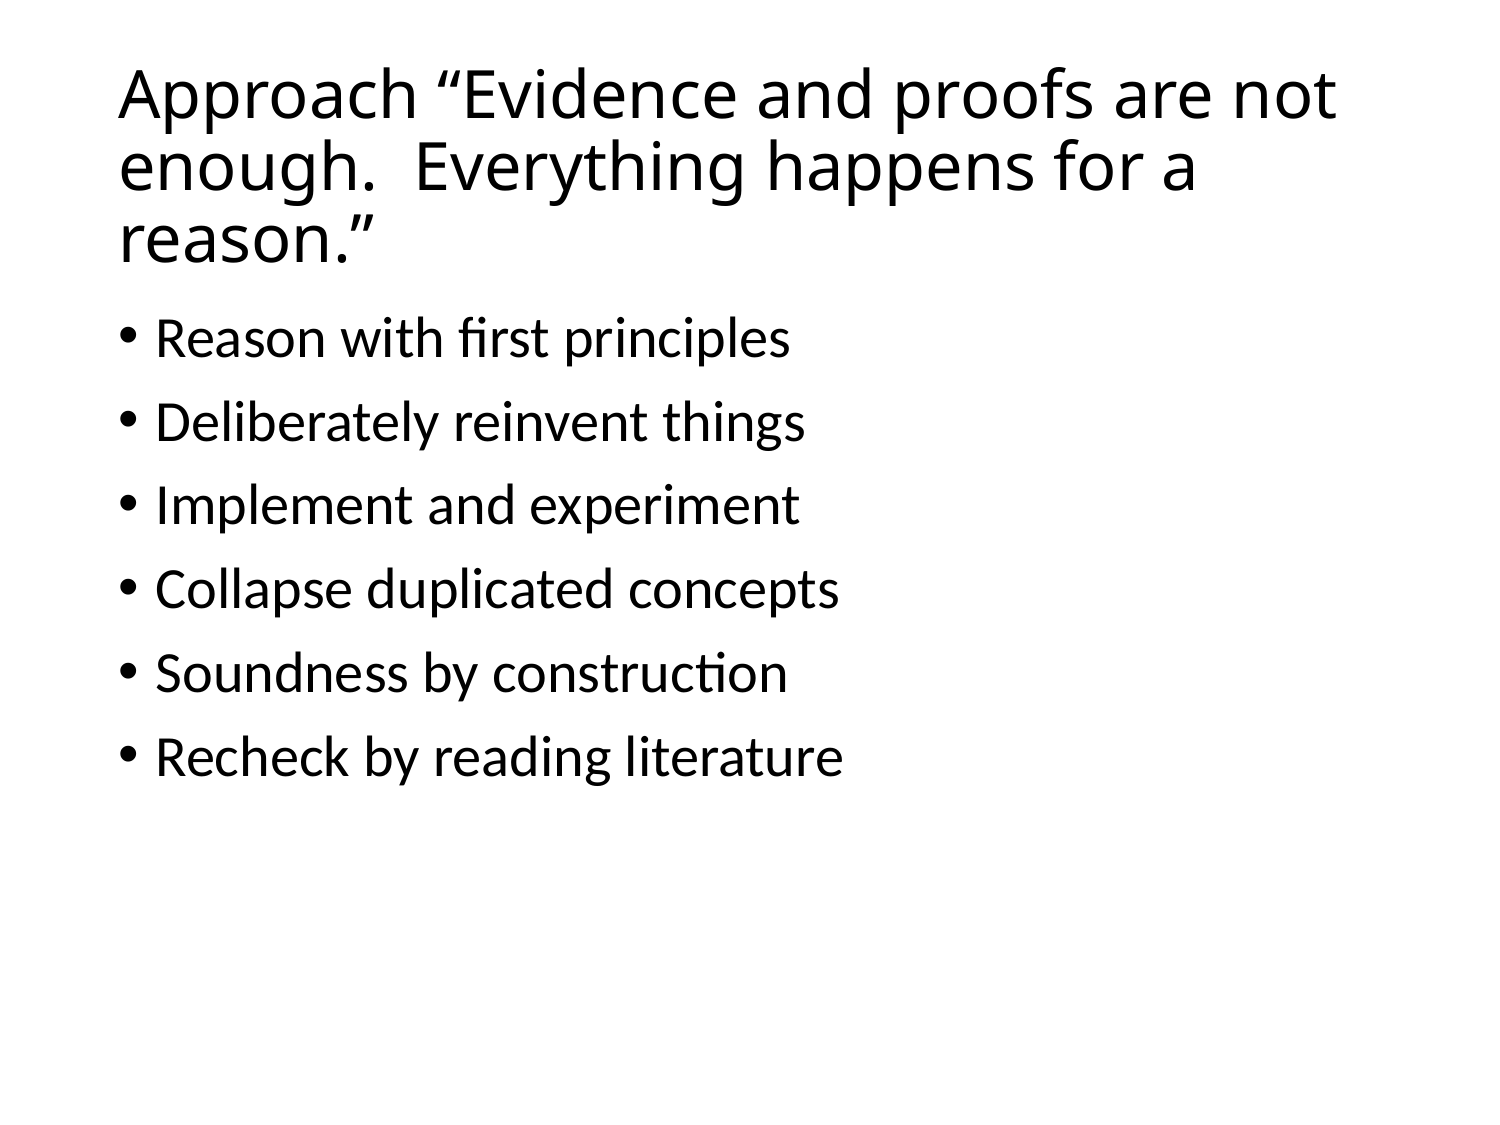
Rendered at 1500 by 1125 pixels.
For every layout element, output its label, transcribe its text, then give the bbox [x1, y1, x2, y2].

title Approach “Evidence and proofs are not enough. Everything happens for a reason.” [103, 59, 1397, 278]
list Reason with ﬁrst principles Deliberately reinvent things Implement and experiment Collapse duplicated concepts Soundness by construction Recheck by reading literature [103, 299, 1397, 1014]
